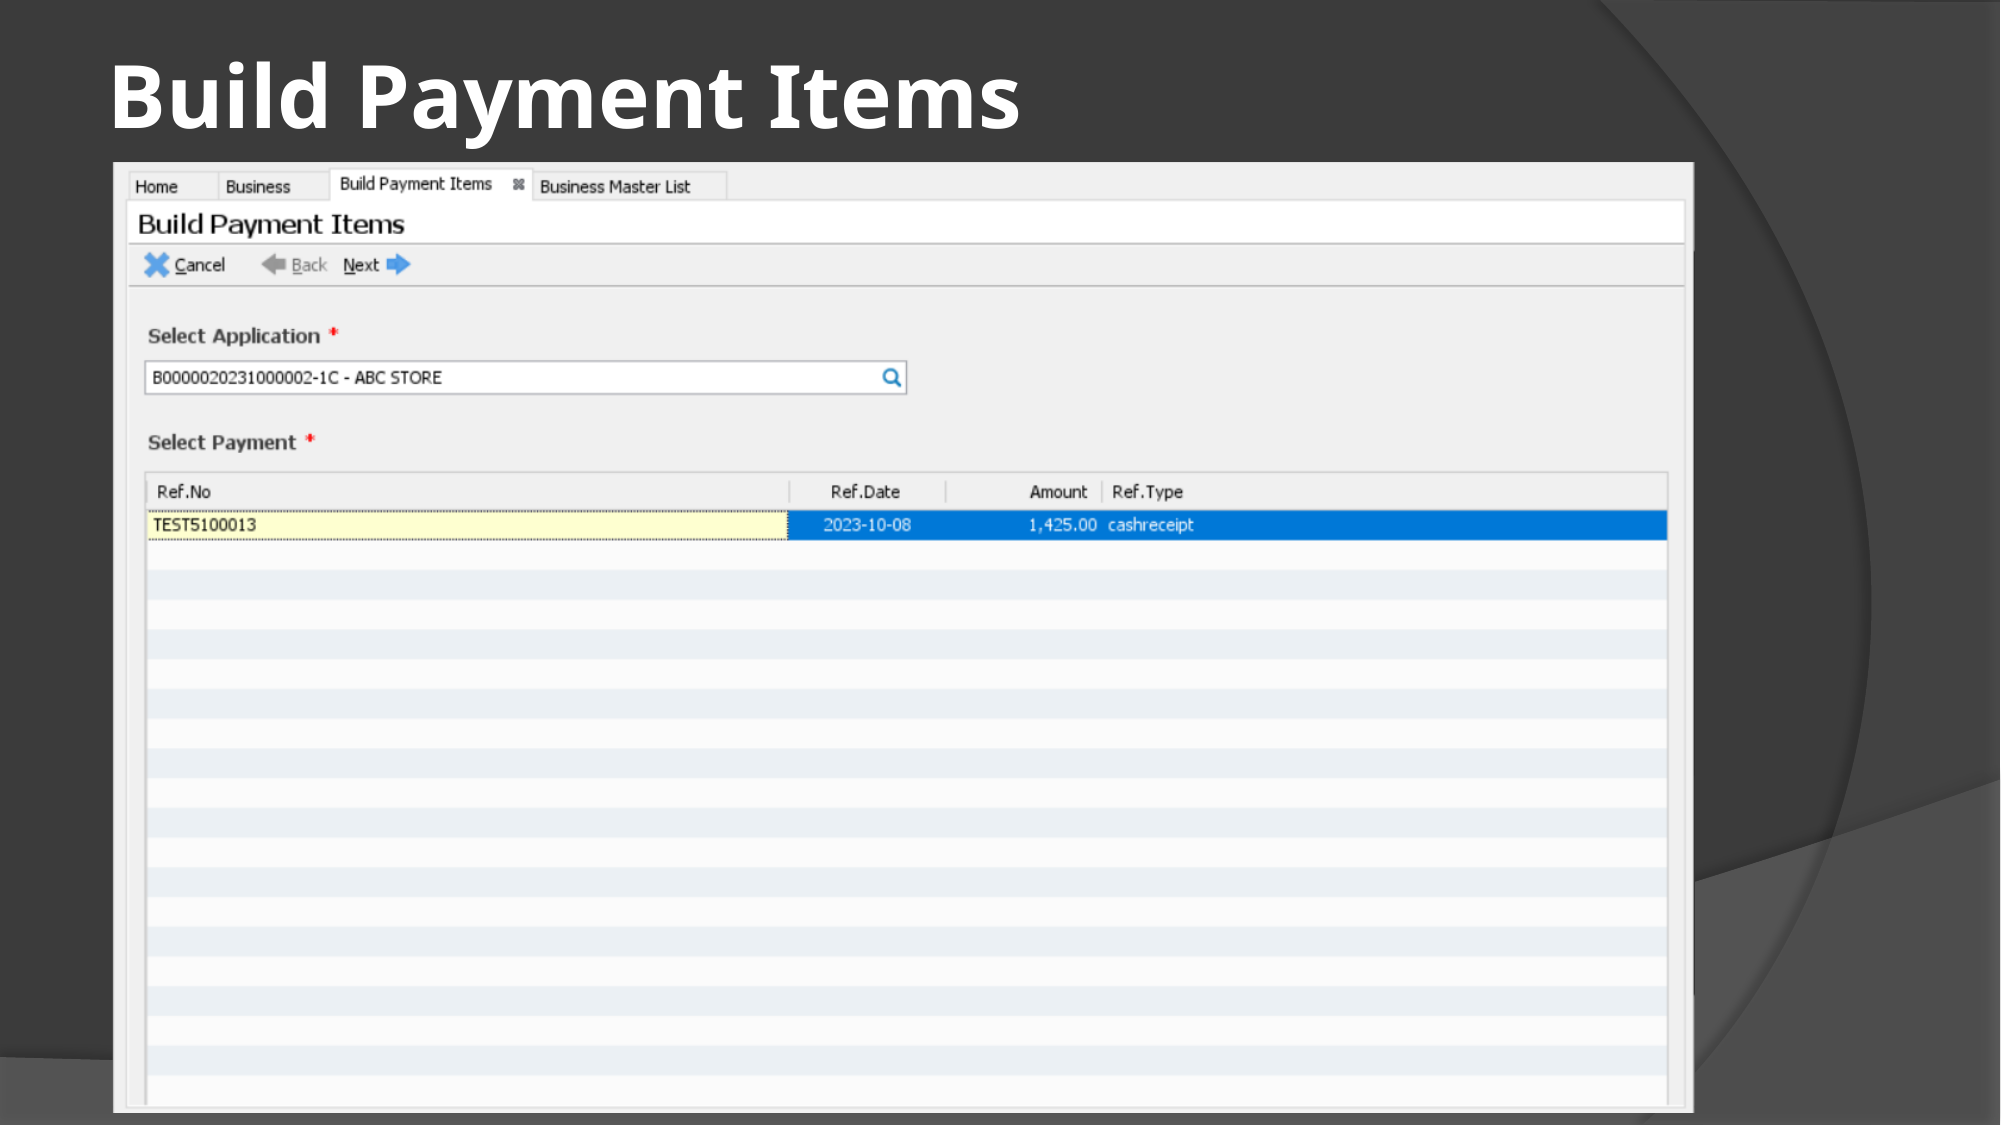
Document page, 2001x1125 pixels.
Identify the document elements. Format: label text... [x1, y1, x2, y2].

picture [112, 162, 1696, 1113]
title Build Payment Items [99, 0, 1734, 188]
